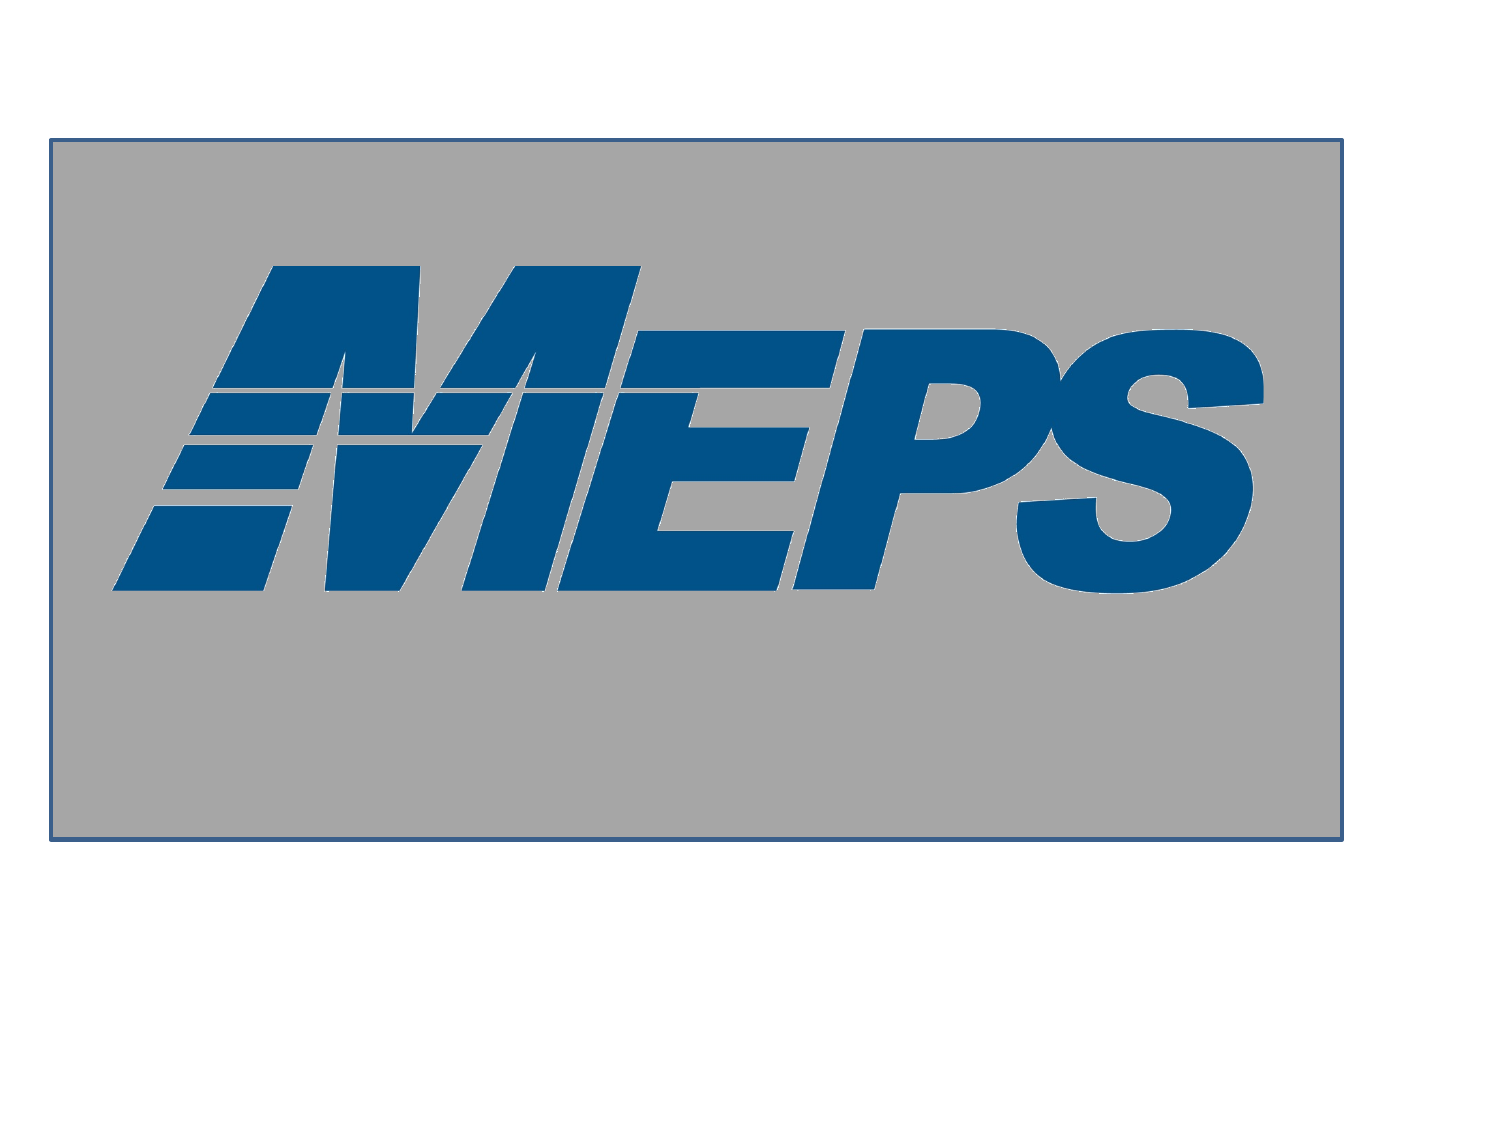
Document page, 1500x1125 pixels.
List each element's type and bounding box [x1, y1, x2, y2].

picture [100, 266, 1264, 602]
text_box [49, 138, 1344, 842]
